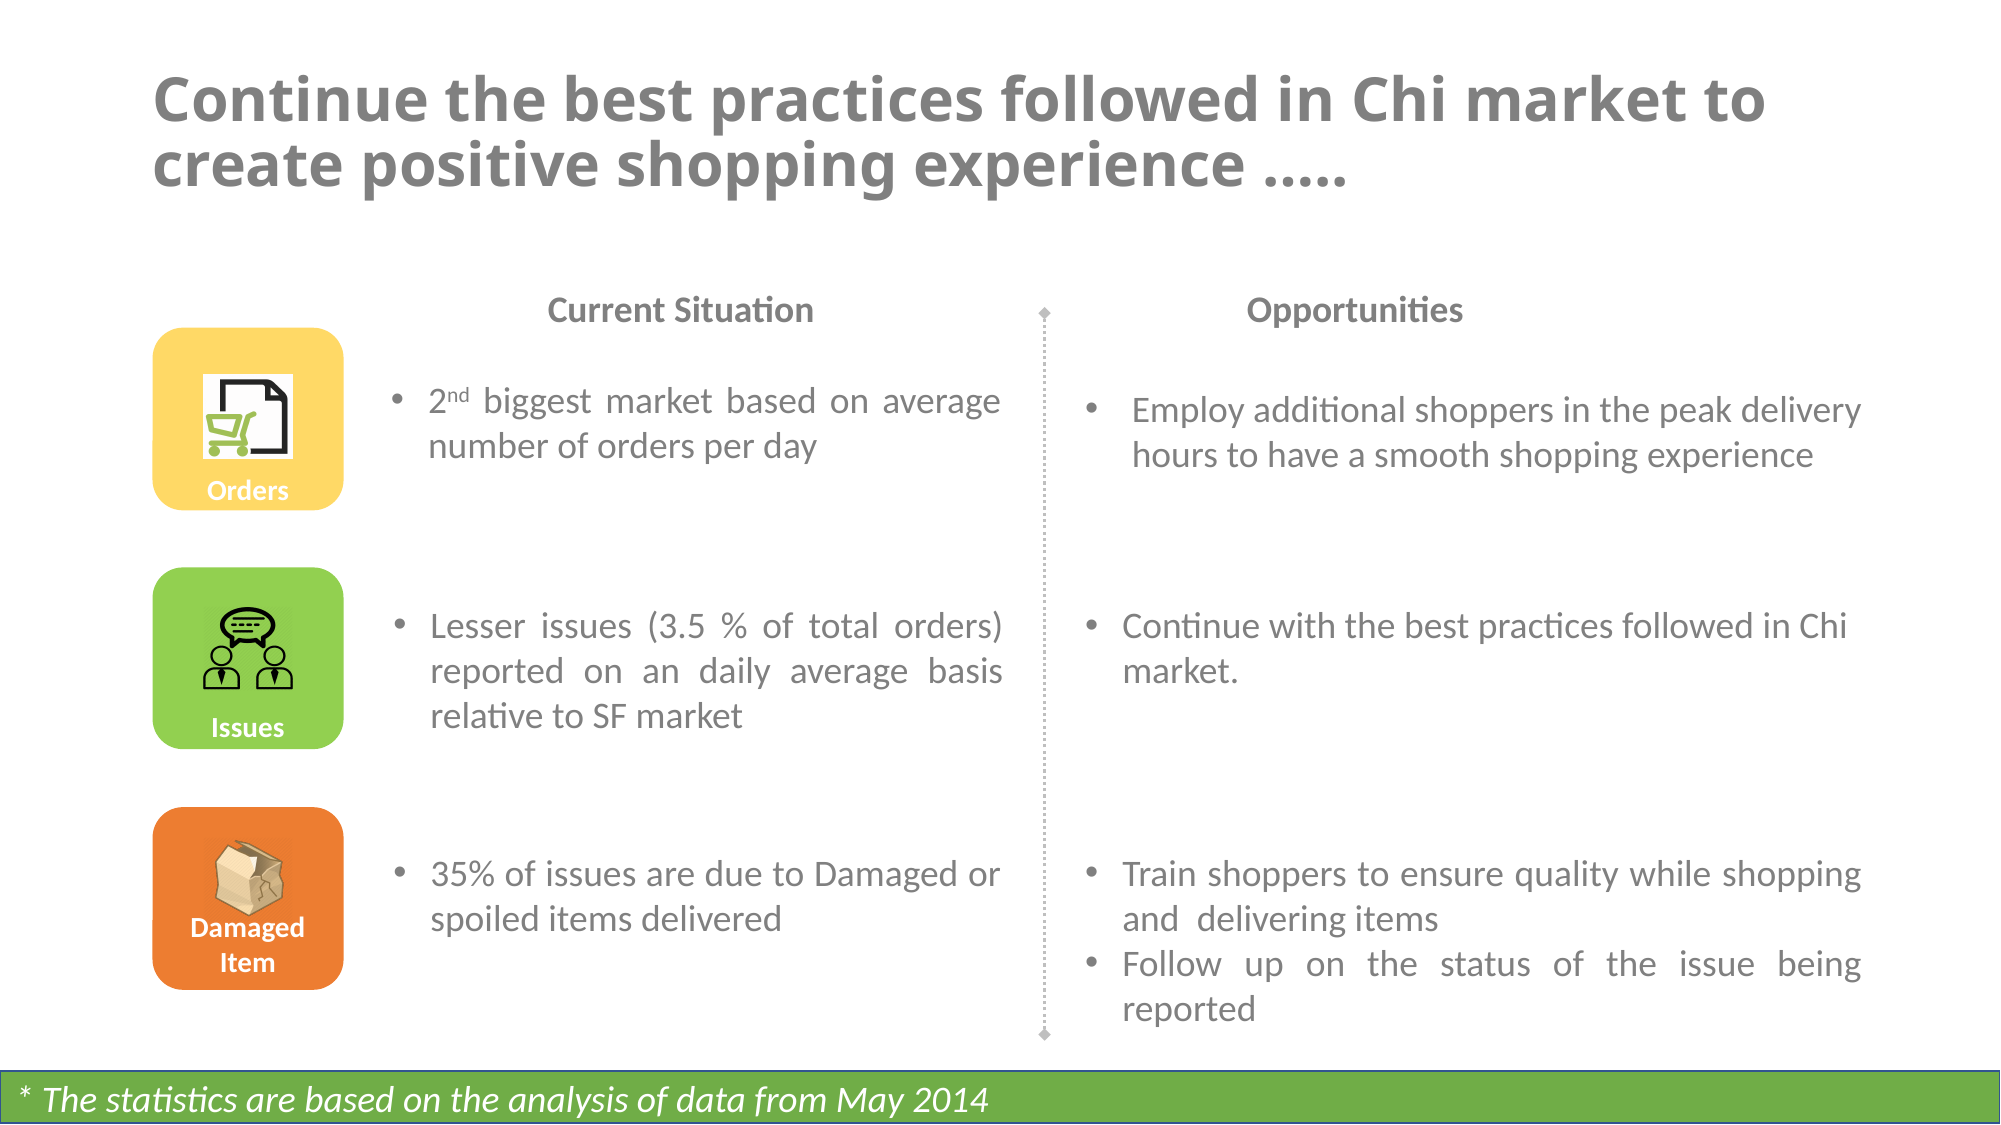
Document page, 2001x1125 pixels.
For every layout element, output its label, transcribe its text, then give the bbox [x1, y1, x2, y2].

text_box Current Situation [343, 281, 1017, 327]
text_box * The statistics are based on the analysis of data from May 2014 [0, 1070, 2000, 1124]
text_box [1045, 567, 1878, 750]
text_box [1045, 327, 1878, 530]
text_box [152, 567, 1044, 750]
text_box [152, 807, 1878, 1039]
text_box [152, 327, 1044, 530]
title Continue the best practices followed in Chi market to create positive shopping experience ….. [137, 59, 1863, 210]
text_box Opportunities [1017, 281, 1694, 327]
